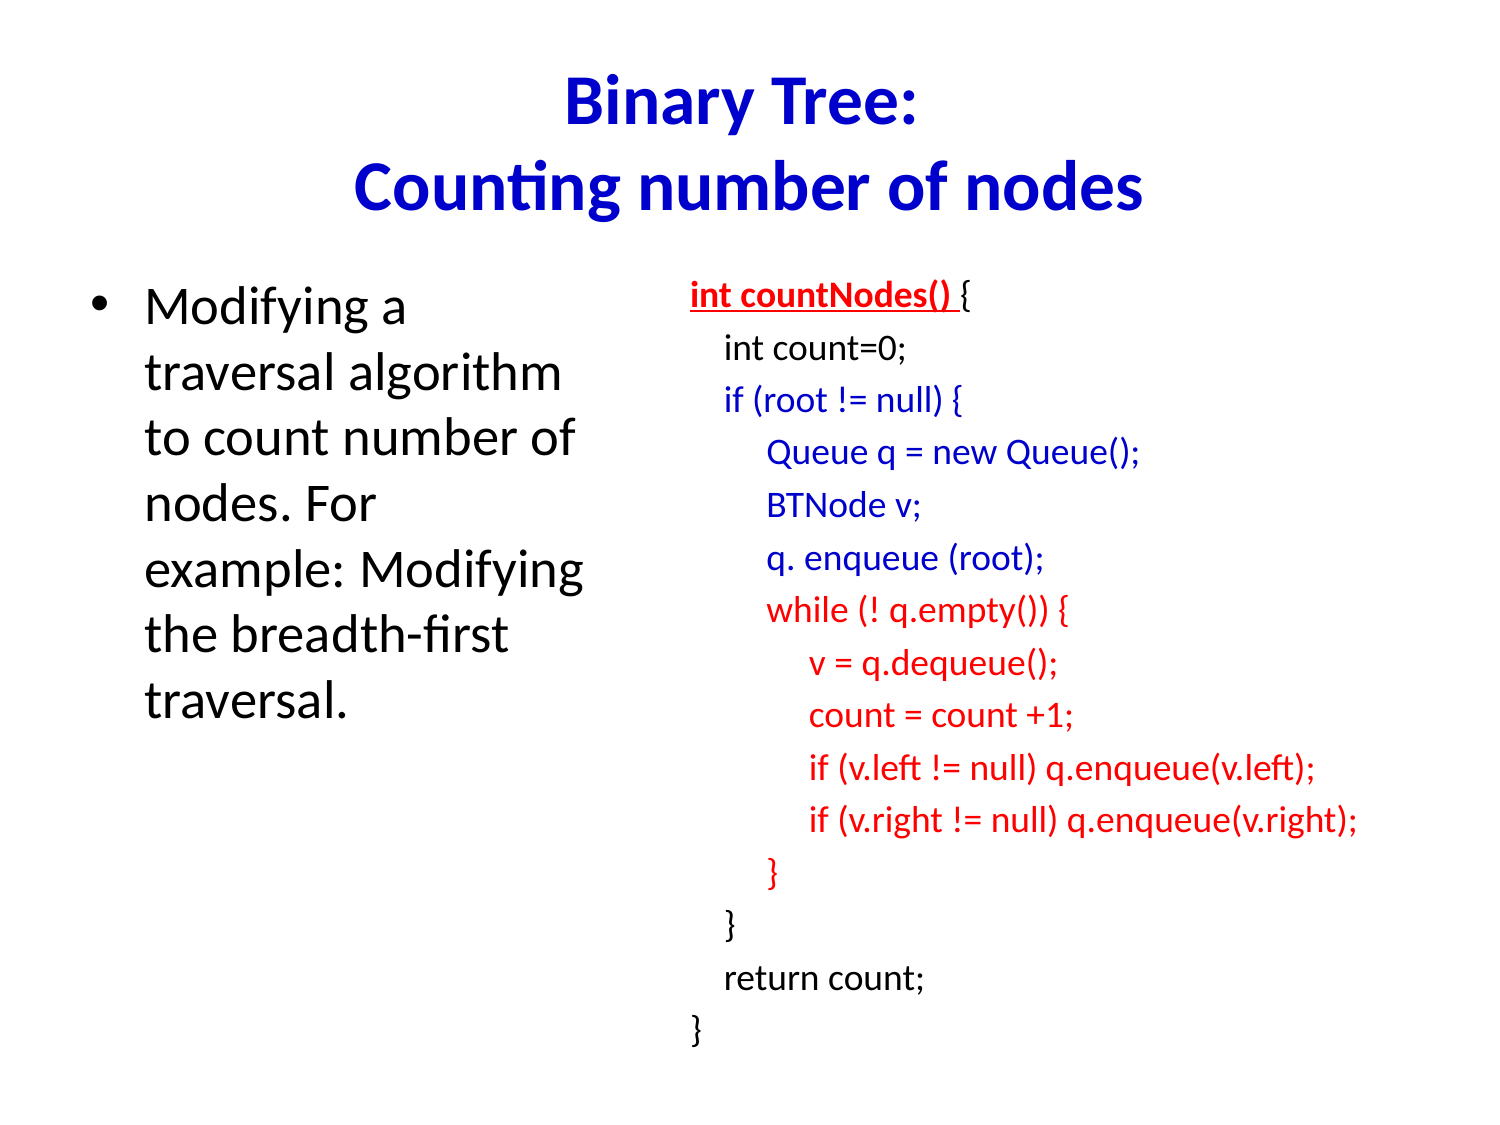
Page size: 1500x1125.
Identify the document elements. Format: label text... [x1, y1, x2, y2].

text_box int countNodes() { int count=0; if (root != null) { Queue q = new Queue(); BTNode v; q. enqueue (root); while (! q.empty()) { v = q.dequeue(); count = count +1; if (v.left != null) q.enqueue(v.left); if (v.right != null) q.enqueue(v.right); } } return count; } [675, 262, 1463, 1005]
list Modifying a traversal algorithm to count number of nodes. For example: Modifying the breadth-first traversal. [75, 262, 600, 800]
title Binary Tree: Counting number of nodes [75, 45, 1425, 233]
